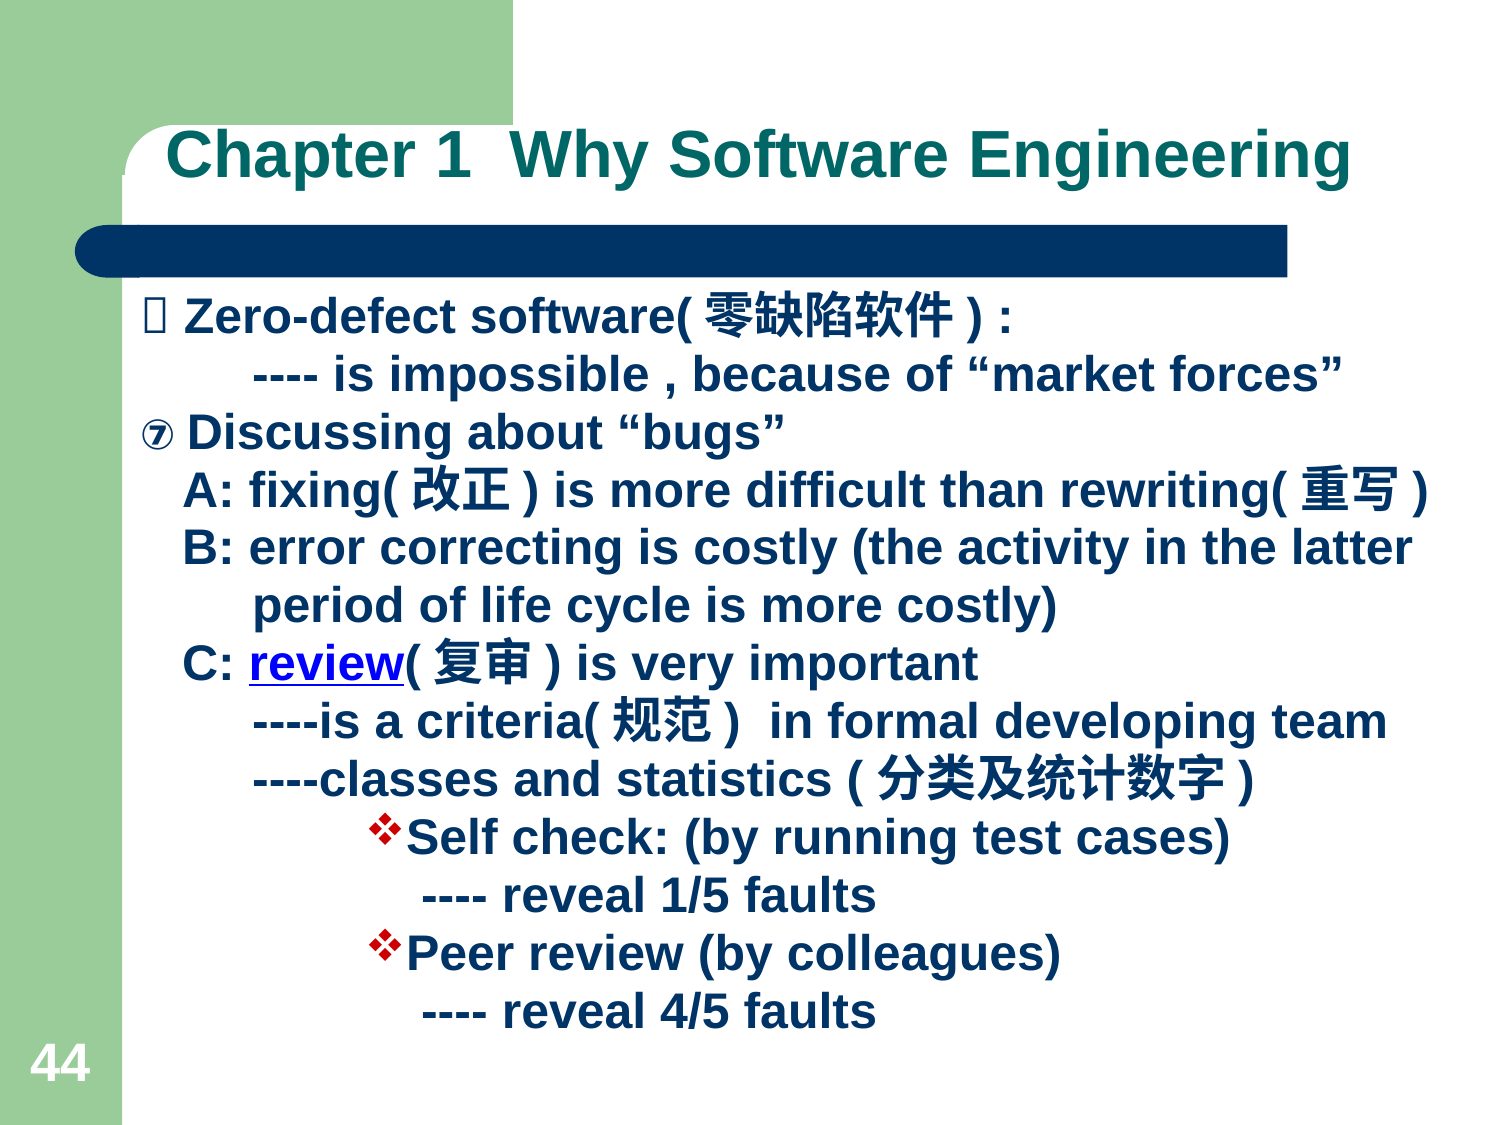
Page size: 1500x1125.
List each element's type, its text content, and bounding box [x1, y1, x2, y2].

title Chapter 1 Why Software Engineering [150, 62, 1463, 200]
list  Zero-defect software(零缺陷软件) : ---- is impossible , because of “market forces” ⑦ Discussing about “bugs” A: fixing(改正) is more difficult than rewriting(重写) B: error correcting is costly (the activity in the latter period of life cycle is more costly) C: review(复审) is very important ----is a criteria(规范) in formal developing team ----classes and statistics (分类及统计数字) Self check: (by running test cases) ---- reveal 1/5 faults Peer review (by colleagues) ---- reveal 4/5 faults [125, 287, 1500, 1125]
slide_number 44 [12, 1019, 110, 1101]
